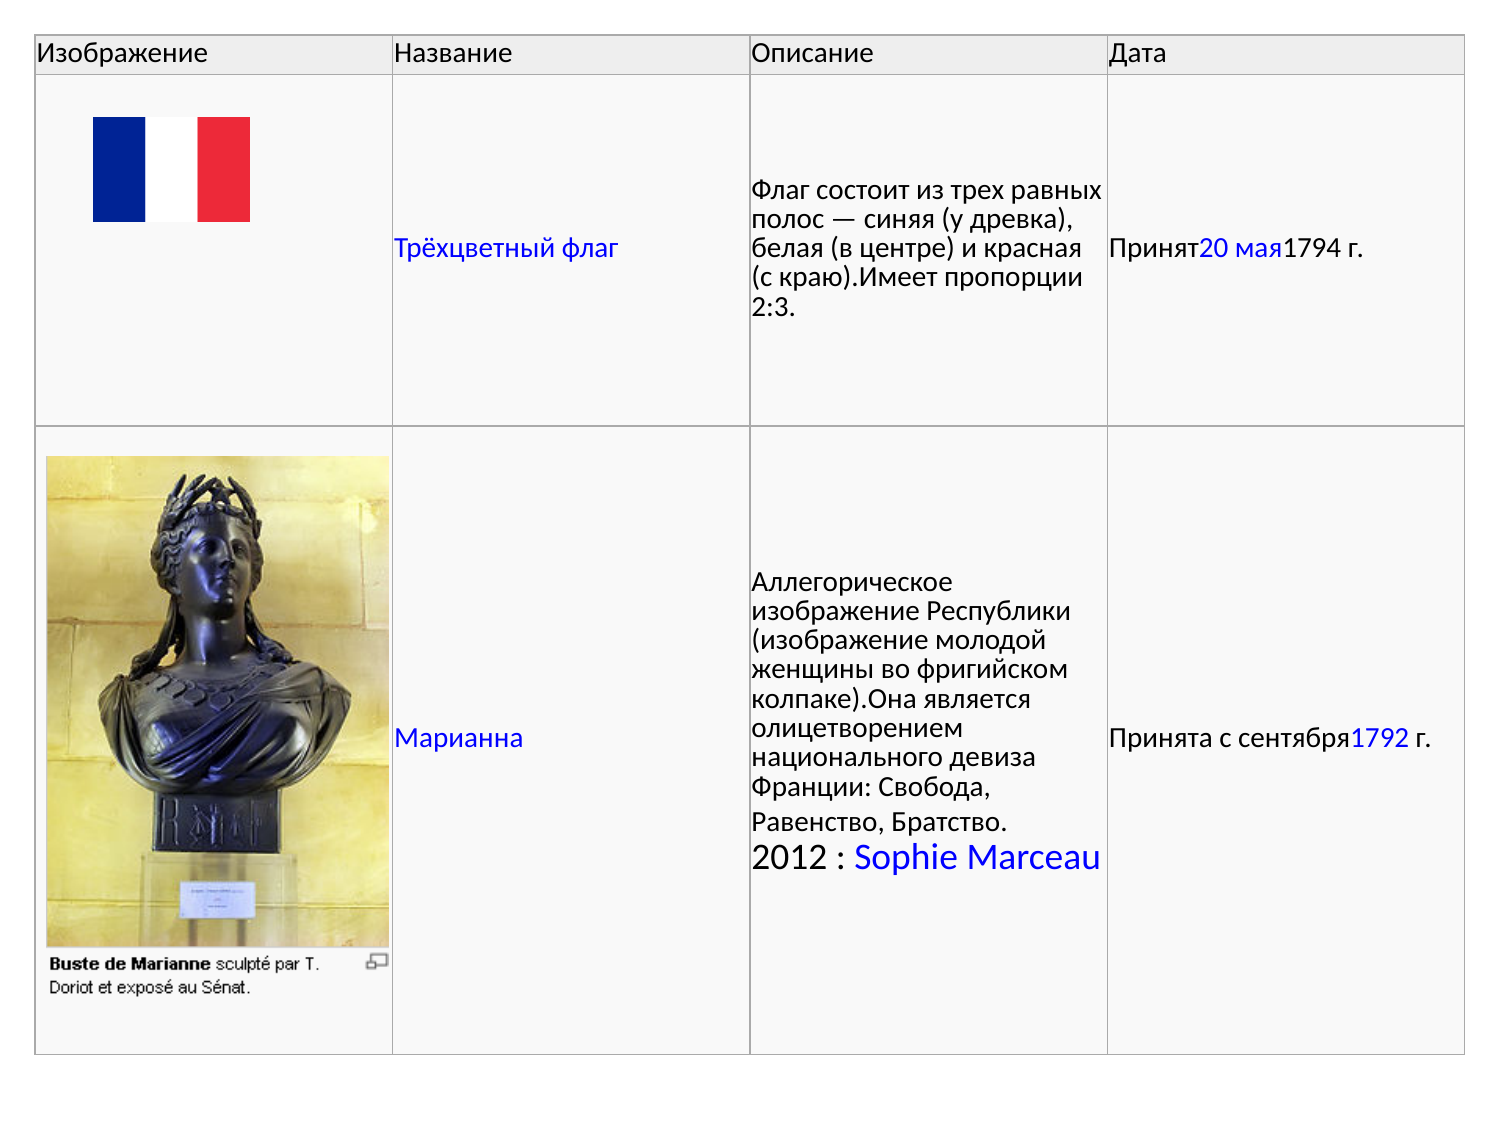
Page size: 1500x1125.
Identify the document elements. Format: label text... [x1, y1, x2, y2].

table_header Изображение [36, 36, 392, 74]
picture [93, 116, 251, 222]
table_header Дата [1108, 36, 1464, 74]
table_cell Трёхцветный флаг [393, 75, 749, 425]
table_header Название [393, 36, 749, 74]
table_cell [36, 427, 392, 1054]
table_cell Принята с сентября1792 г. [1108, 427, 1464, 1054]
table_cell Флаг состоит из трех равных полос — синяя (у древка), белая (в центре) и красная (с краю).Имеет пропорции 2:3. [751, 75, 1107, 425]
table_cell Принят20 мая1794 г. [1108, 75, 1464, 425]
table_cell [36, 75, 392, 425]
table_header Описание [751, 36, 1107, 74]
table_cell Аллегорическое изображение Республики (изображение молодой женщины во фригийском колпаке).Она является олицетворением национального девиза Франции: Свобода, Равенство, Братство. 2012 : Sophie Marceau [751, 427, 1107, 1054]
table_cell Марианна [393, 427, 749, 1054]
picture [46, 456, 390, 1003]
